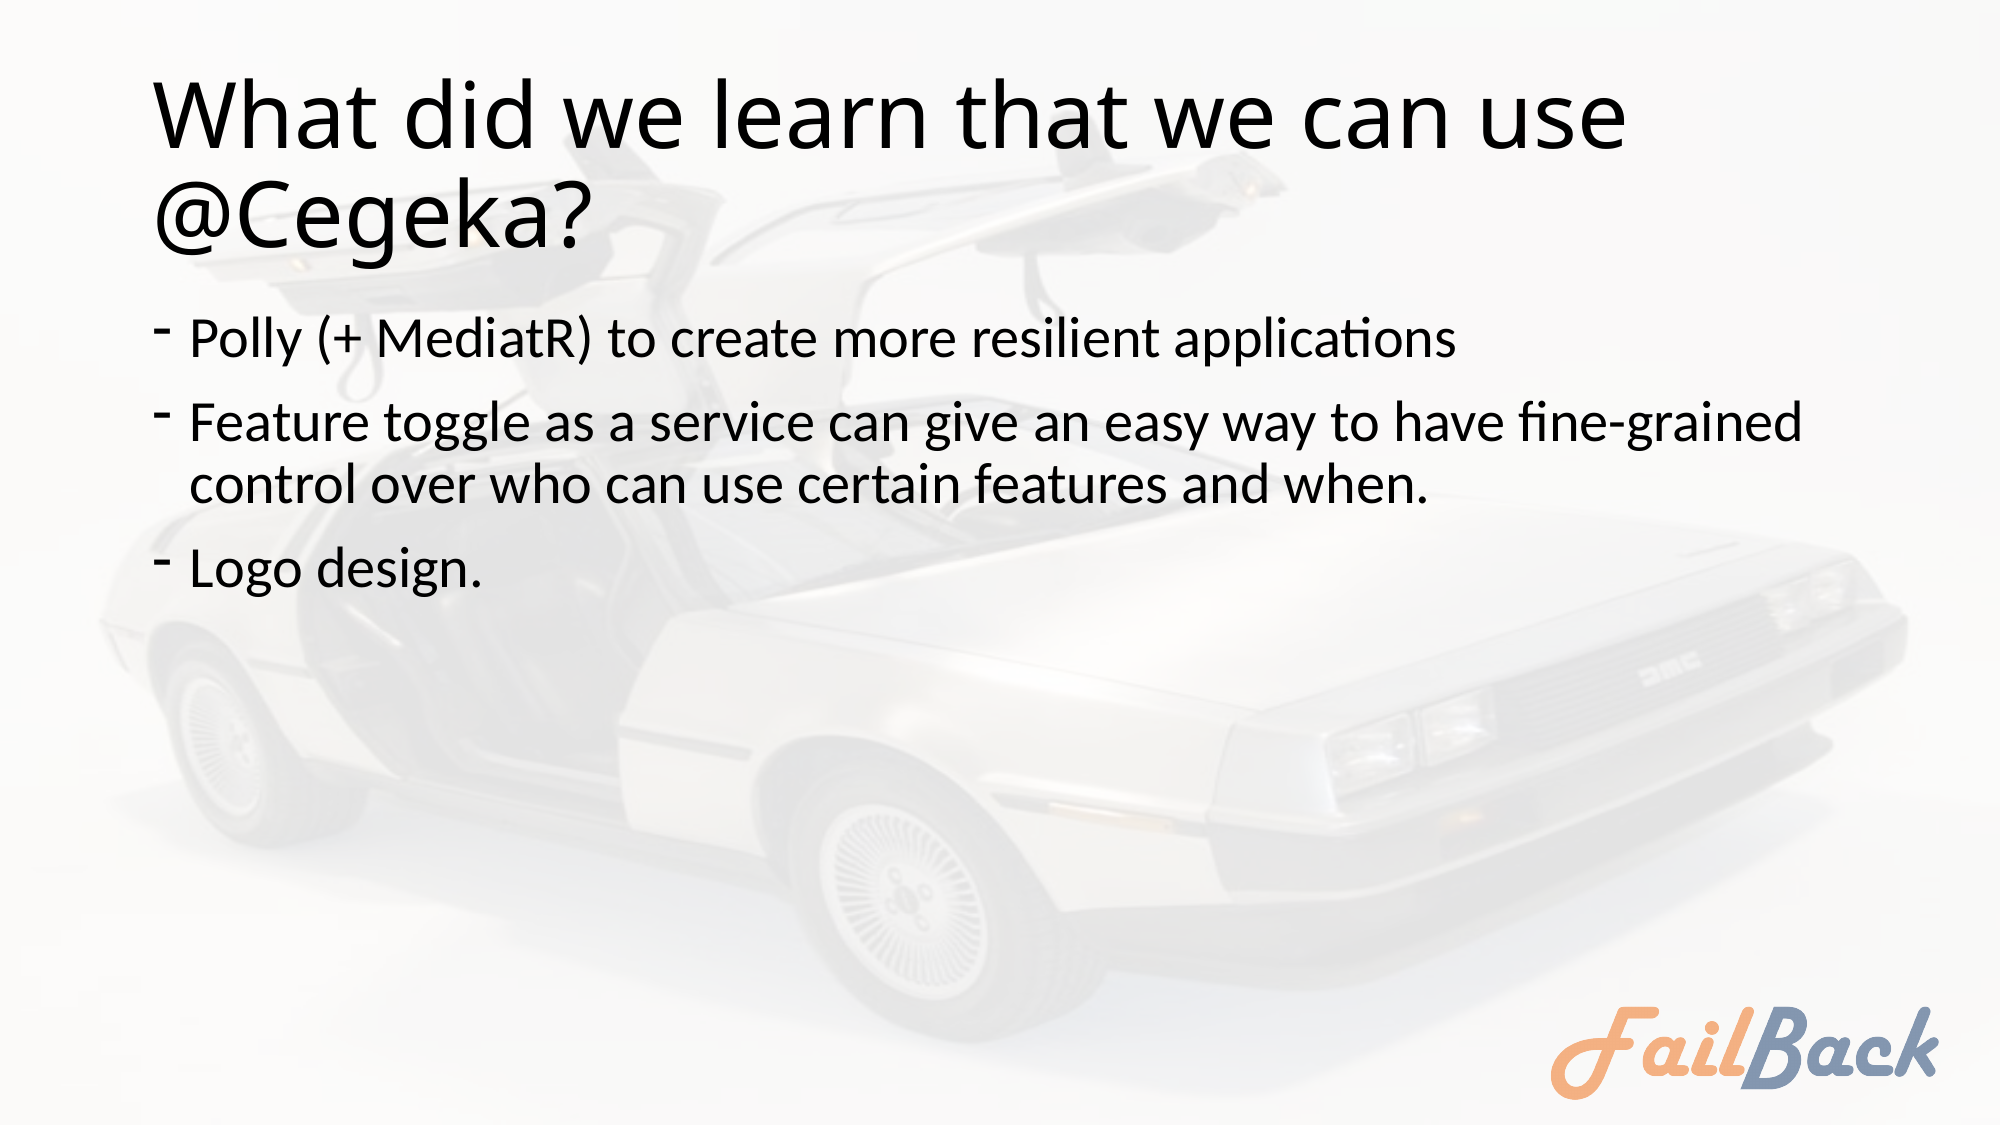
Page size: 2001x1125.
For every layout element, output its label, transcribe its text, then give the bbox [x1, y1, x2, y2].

title What did we learn that we can use @Cegeka? [137, 59, 1863, 278]
list Polly (+ MediatR) to create more resilient applications Feature toggle as a service can give an easy way to have fine-grained control over who can use certain features and when. Logo design. [137, 299, 1863, 1014]
picture [1546, 990, 1950, 1106]
